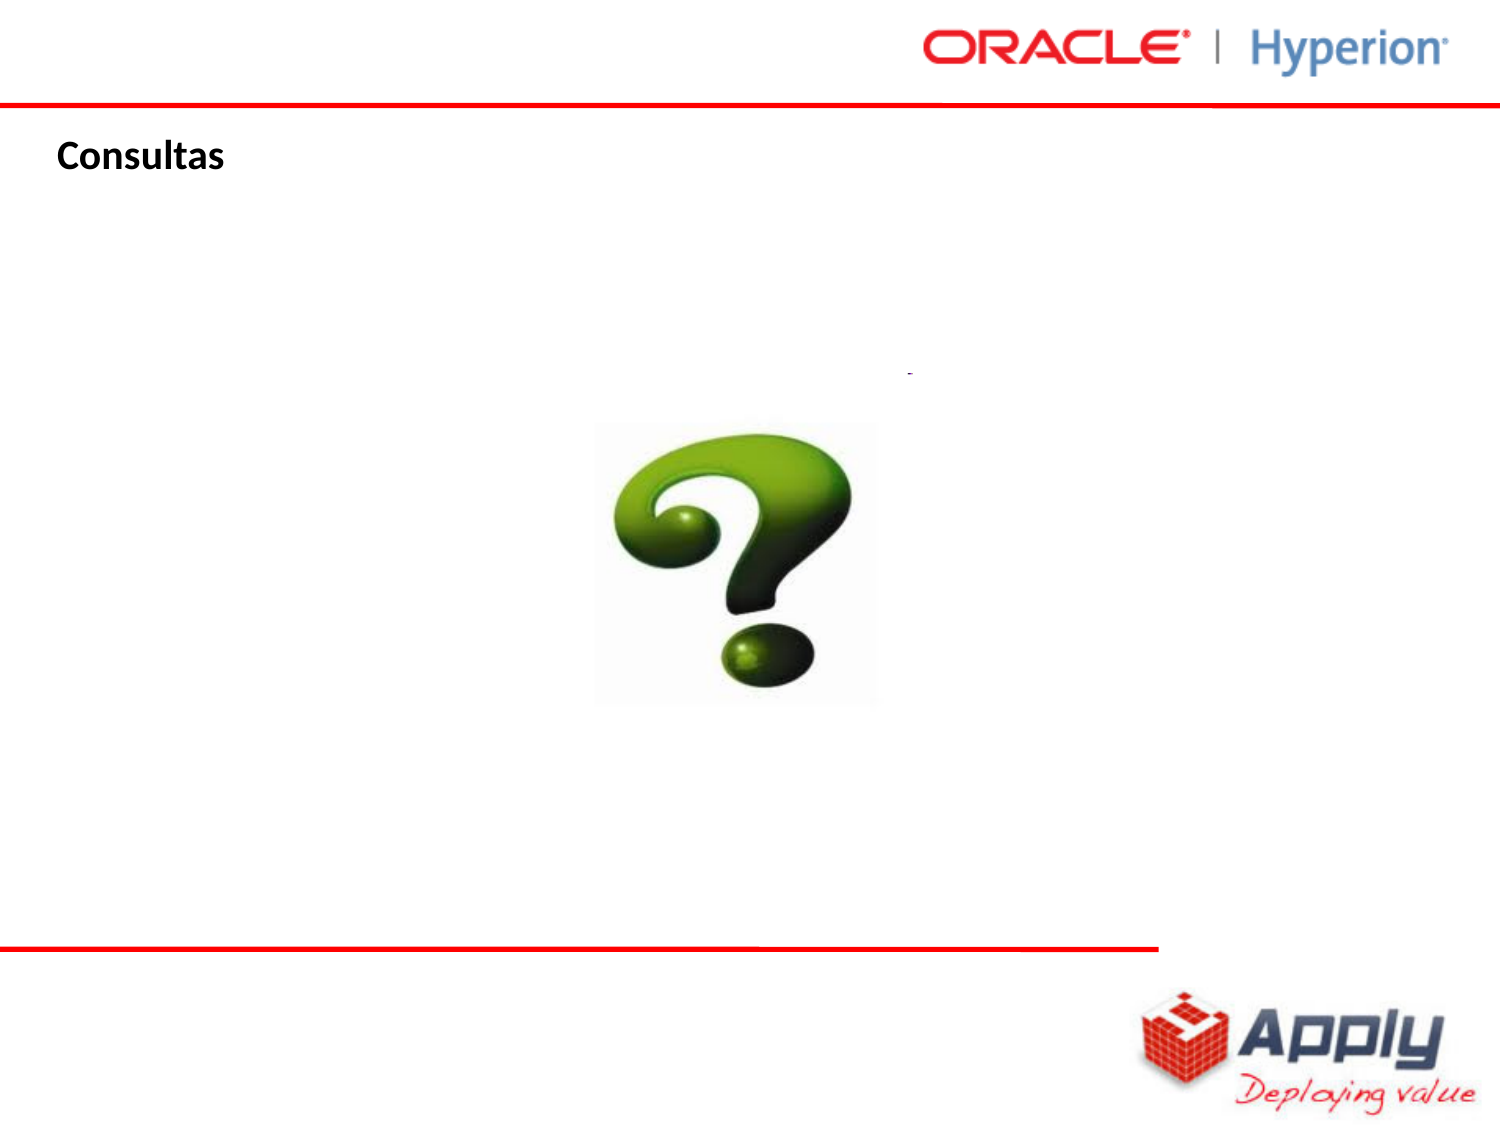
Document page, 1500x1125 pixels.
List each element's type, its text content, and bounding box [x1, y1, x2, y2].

picture [902, 0, 1469, 99]
text_box Consultas [42, 120, 664, 186]
picture [587, 373, 913, 752]
picture [1110, 986, 1500, 1125]
